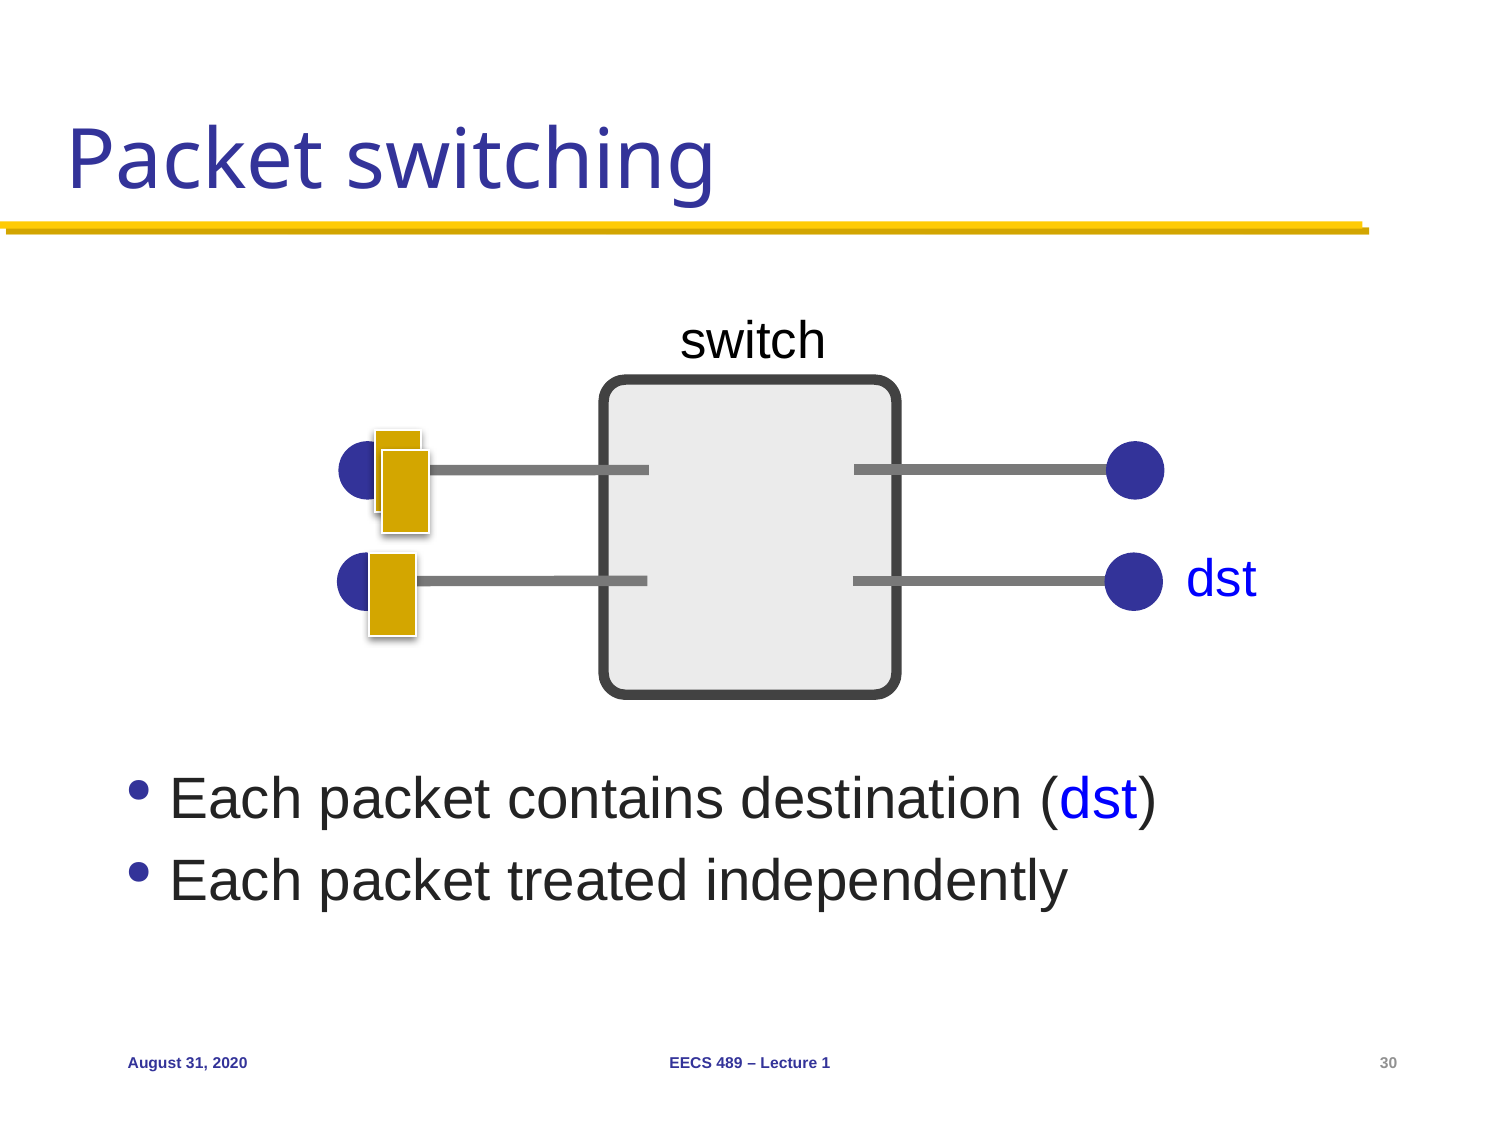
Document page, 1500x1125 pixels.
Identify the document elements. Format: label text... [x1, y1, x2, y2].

slide_number 30 [1312, 1024, 1413, 1101]
text_box [603, 379, 897, 695]
text_box [369, 552, 416, 636]
text_box [1105, 441, 1165, 500]
title Packet switching [49, 24, 1451, 213]
text_box dst [1180, 537, 1264, 613]
text_box switch [674, 300, 833, 376]
text_box [1104, 552, 1164, 611]
text_box [382, 449, 429, 533]
list Each packet contains destination (dst) Each packet treated independently [112, 262, 1413, 988]
text_box [336, 552, 367, 611]
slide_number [112, 1024, 426, 1101]
footer EECS 489 – Lecture 1 [512, 1024, 988, 1101]
text_box [338, 441, 369, 500]
text_box [375, 429, 422, 513]
